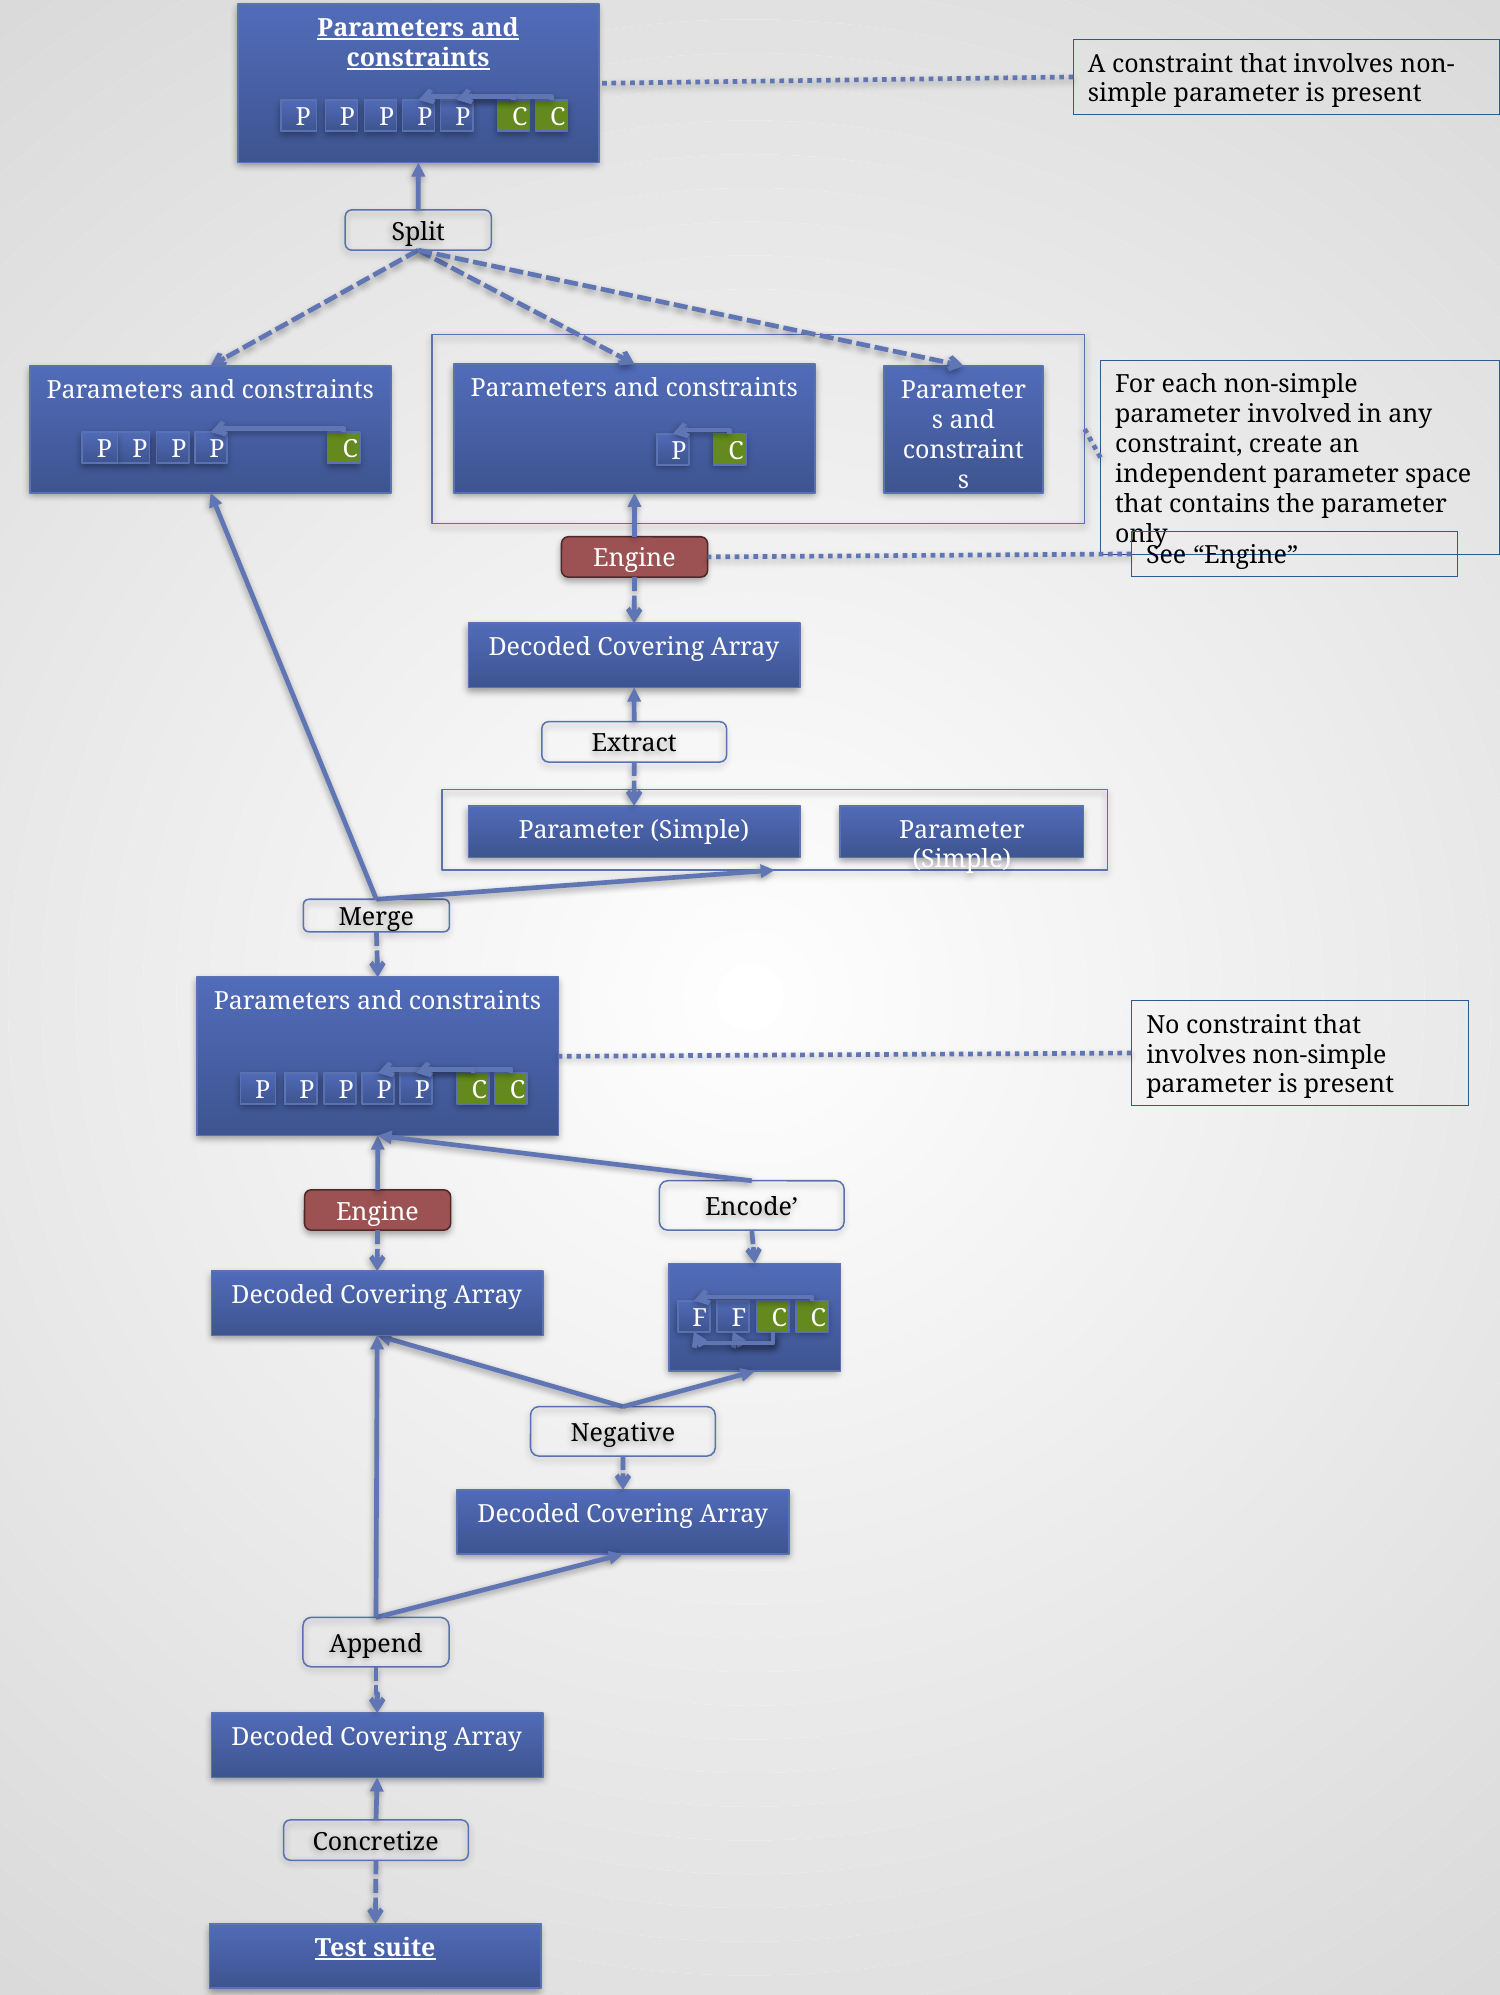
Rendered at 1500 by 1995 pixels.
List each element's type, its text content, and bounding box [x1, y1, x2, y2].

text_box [622, 1370, 755, 1407]
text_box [378, 1335, 624, 1407]
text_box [707, 554, 1132, 558]
text_box Parameter (Simple) [839, 805, 1084, 858]
text_box [431, 375, 627, 524]
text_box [377, 1135, 753, 1181]
text_box [441, 789, 742, 868]
text_box Engine [560, 535, 709, 578]
text_box Parameter (Simple) [468, 805, 801, 858]
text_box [196, 976, 559, 1136]
text_box See “Engine” [1131, 531, 1458, 577]
text_box P [194, 431, 228, 464]
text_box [417, 249, 964, 367]
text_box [380, 869, 775, 900]
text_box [751, 1229, 755, 1264]
text_box Parameters and constraints [282, 375, 392, 494]
text_box Parameters and constraints [29, 365, 272, 494]
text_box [237, 3, 600, 163]
text_box P [156, 431, 190, 464]
text_box Engine [303, 1189, 452, 1231]
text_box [210, 249, 415, 367]
text_box Merge [302, 907, 451, 933]
text_box Decoded Covering Array [211, 1270, 544, 1336]
text_box Encode’ [658, 1179, 845, 1231]
text_box [642, 789, 1108, 871]
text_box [1084, 418, 1101, 430]
text_box A constraint that involves non-simple parameter is present [1073, 39, 1500, 115]
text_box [668, 1263, 841, 1372]
text_box Test suite [209, 1923, 542, 1989]
text_box Concretize [282, 1819, 470, 1862]
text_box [210, 492, 377, 900]
text_box P [81, 431, 118, 464]
text_box Extract [541, 720, 728, 763]
text_box P [118, 431, 150, 464]
text_box C [327, 431, 361, 464]
text_box Split [344, 209, 493, 248]
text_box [453, 375, 816, 494]
text_box Decoded Covering Array [211, 1712, 544, 1778]
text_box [558, 1053, 1132, 1057]
text_box Parameters and constraints [883, 365, 1044, 494]
text_box Decoded Covering Array [456, 1489, 790, 1555]
text_box For each non-simple parameter involved in any constraint, create an independent parameter space that contains the parameter only [1100, 360, 1500, 555]
text_box Negative [529, 1415, 717, 1457]
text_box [598, 77, 1074, 84]
text_box Decoded Covering Array [468, 622, 801, 688]
text_box [641, 334, 1085, 524]
text_box No constraint that involves non-simple parameter is present [1131, 1000, 1469, 1106]
text_box Append [302, 1616, 450, 1668]
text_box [382, 1553, 624, 1618]
